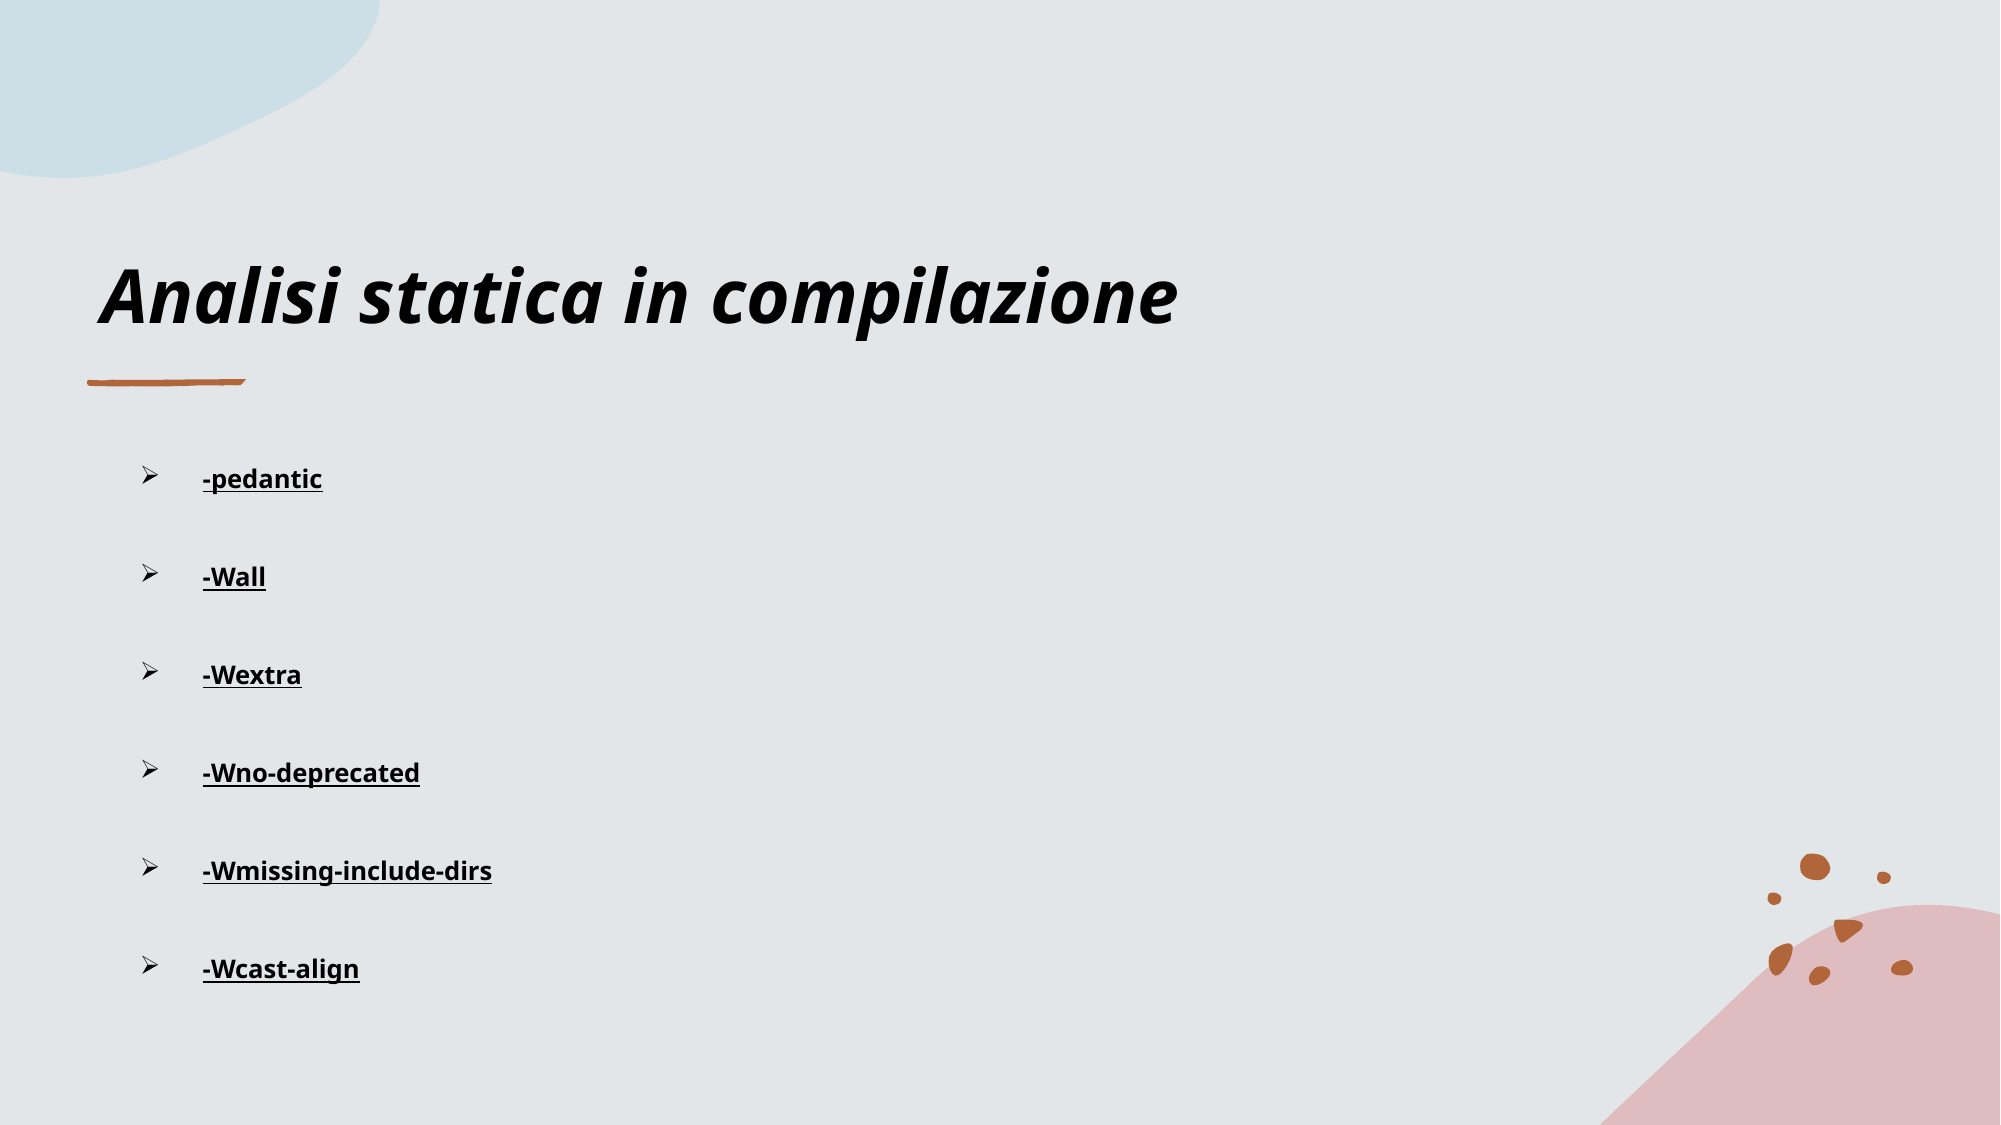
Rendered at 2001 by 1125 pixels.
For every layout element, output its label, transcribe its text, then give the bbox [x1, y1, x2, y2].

list -pedantic -Wall -Wextra -Wno-deprecated -Wmissing-include-dirs -Wcast-align [86, 413, 1740, 996]
title Analisi statica in compilazione [86, 129, 1740, 347]
